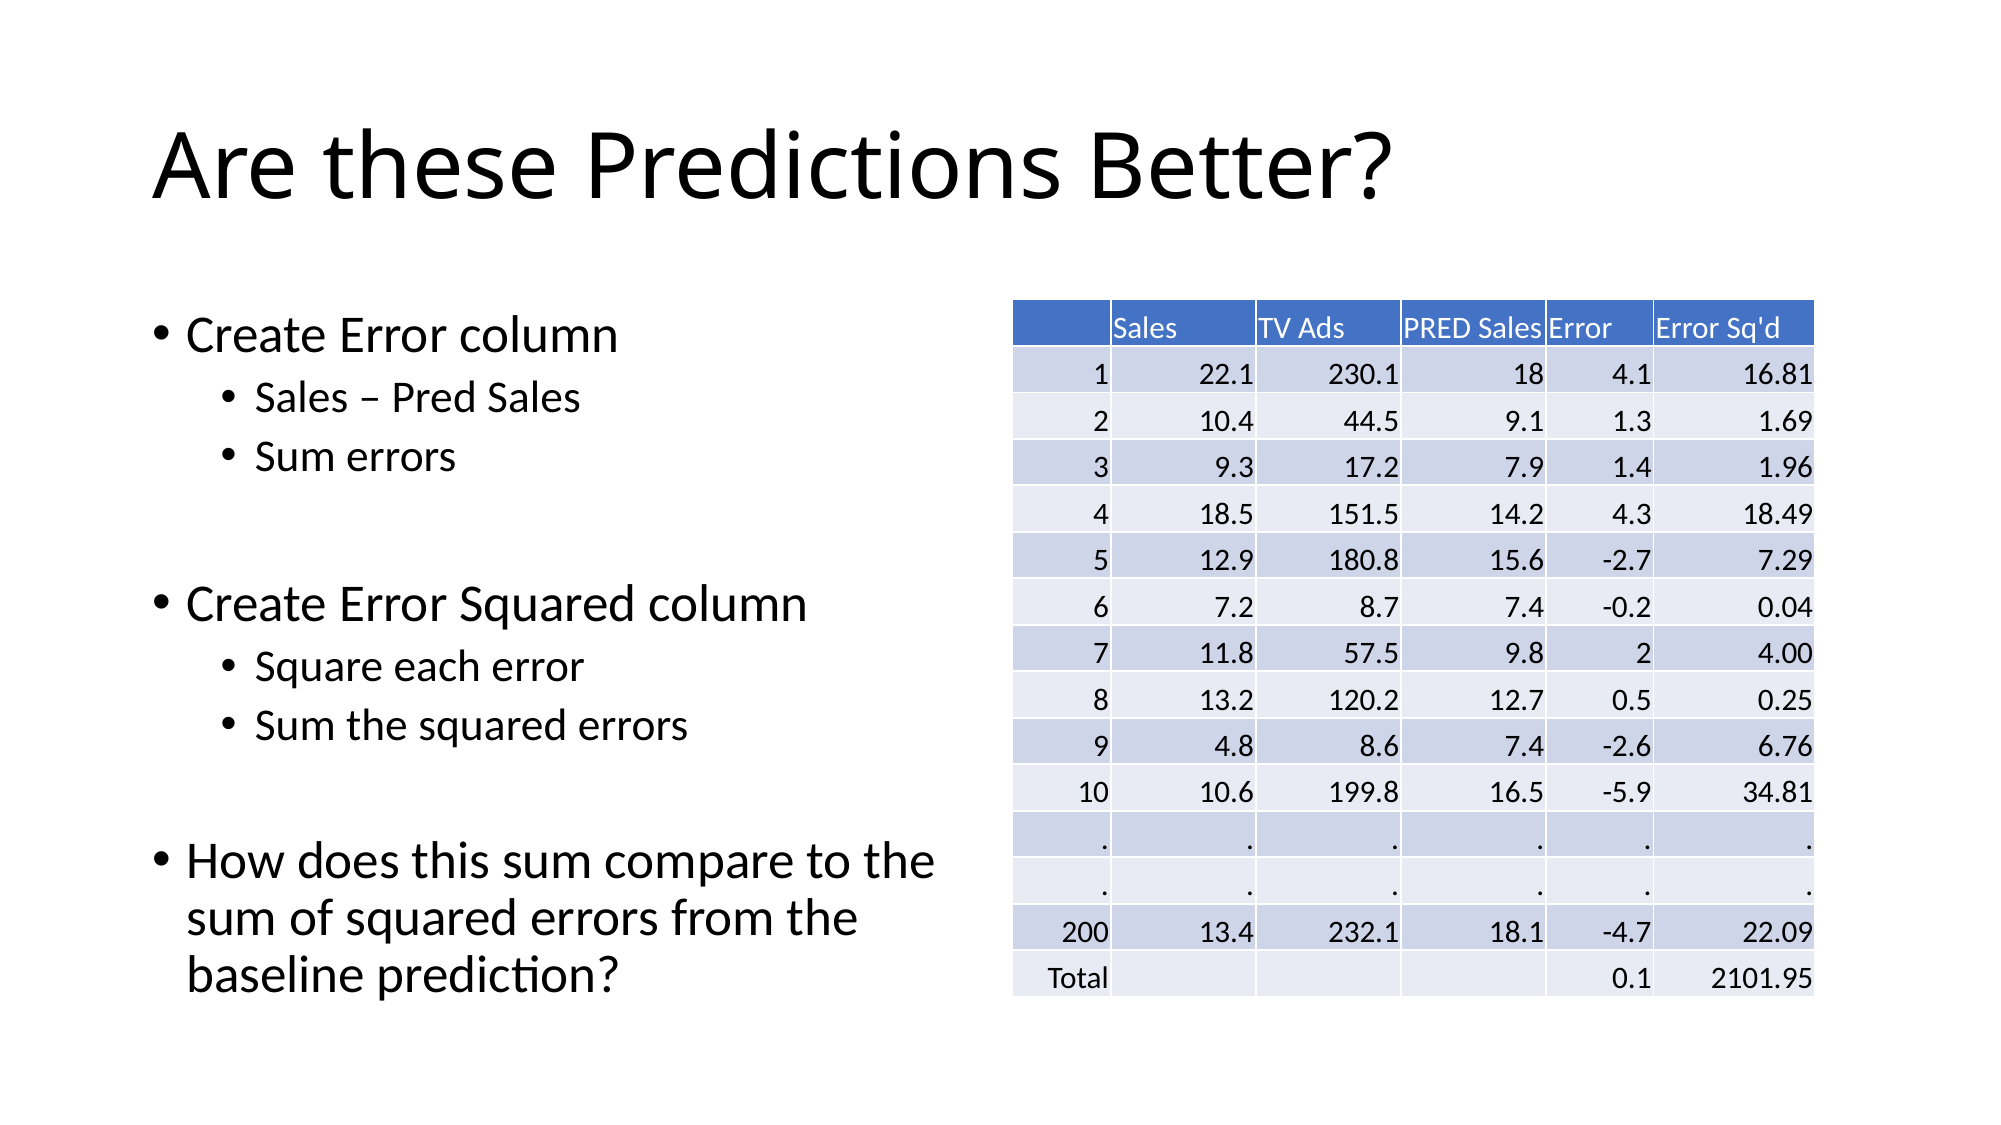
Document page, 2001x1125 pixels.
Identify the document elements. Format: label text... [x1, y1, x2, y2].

table_cell 14.2 [1402, 486, 1545, 531]
table_cell 4.8 [1112, 719, 1255, 763]
table_cell 13.4 [1112, 905, 1255, 949]
table_cell -5.9 [1547, 765, 1653, 810]
table_cell 230.1 [1257, 347, 1400, 392]
table_cell 9 [1013, 719, 1110, 763]
table_cell 3 [1013, 440, 1110, 484]
table_cell -0.2 [1547, 579, 1653, 624]
table_cell 4.3 [1547, 486, 1653, 531]
table_cell 7 [1013, 626, 1110, 670]
table_cell 9.8 [1402, 626, 1545, 670]
table_cell 4.00 [1654, 626, 1814, 670]
table_cell -2.7 [1547, 533, 1653, 577]
table_cell 22.1 [1112, 347, 1255, 392]
table_cell 1.4 [1547, 440, 1653, 484]
table_cell . [1547, 812, 1653, 856]
table_cell . [1013, 858, 1110, 903]
table_cell 0.25 [1654, 672, 1814, 717]
table_cell 13.2 [1112, 672, 1255, 717]
table_cell 34.81 [1654, 765, 1814, 810]
table_cell . [1402, 812, 1545, 856]
table_cell 4 [1013, 486, 1110, 531]
table_cell . [1654, 858, 1814, 903]
table_cell 8.6 [1257, 719, 1400, 763]
table_cell 22.09 [1654, 905, 1814, 949]
table_cell 0.04 [1654, 579, 1814, 624]
table_cell 18.49 [1654, 486, 1814, 531]
table_cell 18 [1402, 347, 1545, 392]
table_cell 57.5 [1257, 626, 1400, 670]
table_cell 1.3 [1547, 393, 1653, 438]
table_cell 15.6 [1402, 533, 1545, 577]
table_cell 1.96 [1654, 440, 1814, 484]
table_cell -2.6 [1547, 719, 1653, 763]
table_cell 44.5 [1257, 393, 1400, 438]
list Create Error column Sales – Pred Sales Sum errors Create Error Squared column Square each error Sum the squared errors How does this sum compare to the sum of squared errors from the baseline prediction? [137, 299, 988, 1014]
table_cell 1 [1013, 347, 1110, 392]
title Are these Predictions Better? [137, 59, 1863, 278]
table_cell Total [1013, 951, 1110, 996]
table_header Error [1547, 300, 1653, 345]
table_cell . [1547, 858, 1653, 903]
table_cell 2 [1013, 393, 1110, 438]
table_cell [1257, 951, 1400, 996]
table_cell 8 [1013, 672, 1110, 717]
table_cell . [1013, 812, 1110, 856]
table_cell 16.5 [1402, 765, 1545, 810]
table_cell 7.2 [1112, 579, 1255, 624]
table_cell 199.8 [1257, 765, 1400, 810]
table_cell . [1257, 858, 1400, 903]
table_cell 10.6 [1112, 765, 1255, 810]
table_cell 9.3 [1112, 440, 1255, 484]
table_cell 4.1 [1547, 347, 1653, 392]
table_header [1013, 300, 1110, 345]
table_cell 0.5 [1547, 672, 1653, 717]
table_cell 1.69 [1654, 393, 1814, 438]
table_cell 6.76 [1654, 719, 1814, 763]
table_cell [1112, 951, 1255, 996]
table_cell 18.1 [1402, 905, 1545, 949]
table_cell 9.1 [1402, 393, 1545, 438]
table_cell 151.5 [1257, 486, 1400, 531]
table_cell 6 [1013, 579, 1110, 624]
table_header TV Ads [1257, 300, 1400, 345]
table_cell . [1257, 812, 1400, 856]
table_cell 8.7 [1257, 579, 1400, 624]
table_header Sales [1112, 300, 1255, 345]
table_cell 120.2 [1257, 672, 1400, 717]
table_header PRED Sales [1402, 300, 1545, 345]
table_cell 10 [1013, 765, 1110, 810]
table_cell 0.1 [1547, 951, 1653, 996]
table_cell 5 [1013, 533, 1110, 577]
table_cell 18.5 [1112, 486, 1255, 531]
table_cell 7.4 [1402, 579, 1545, 624]
table_header Error Sq'd [1654, 300, 1814, 345]
table_cell 12.9 [1112, 533, 1255, 577]
table_cell 2101.95 [1654, 951, 1814, 996]
table_cell 232.1 [1257, 905, 1400, 949]
table_cell 2 [1547, 626, 1653, 670]
table_cell . [1112, 858, 1255, 903]
table_cell . [1654, 812, 1814, 856]
table_cell 10.4 [1112, 393, 1255, 438]
table_cell . [1402, 858, 1545, 903]
table_cell [1402, 951, 1545, 996]
table_cell 17.2 [1257, 440, 1400, 484]
table_cell 16.81 [1654, 347, 1814, 392]
table_cell 200 [1013, 905, 1110, 949]
table_cell 12.7 [1402, 672, 1545, 717]
table_cell 180.8 [1257, 533, 1400, 577]
table_cell 7.29 [1654, 533, 1814, 577]
table_cell -4.7 [1547, 905, 1653, 949]
table_cell . [1112, 812, 1255, 856]
table_cell 7.9 [1402, 440, 1545, 484]
table_cell 7.4 [1402, 719, 1545, 763]
table_cell 11.8 [1112, 626, 1255, 670]
